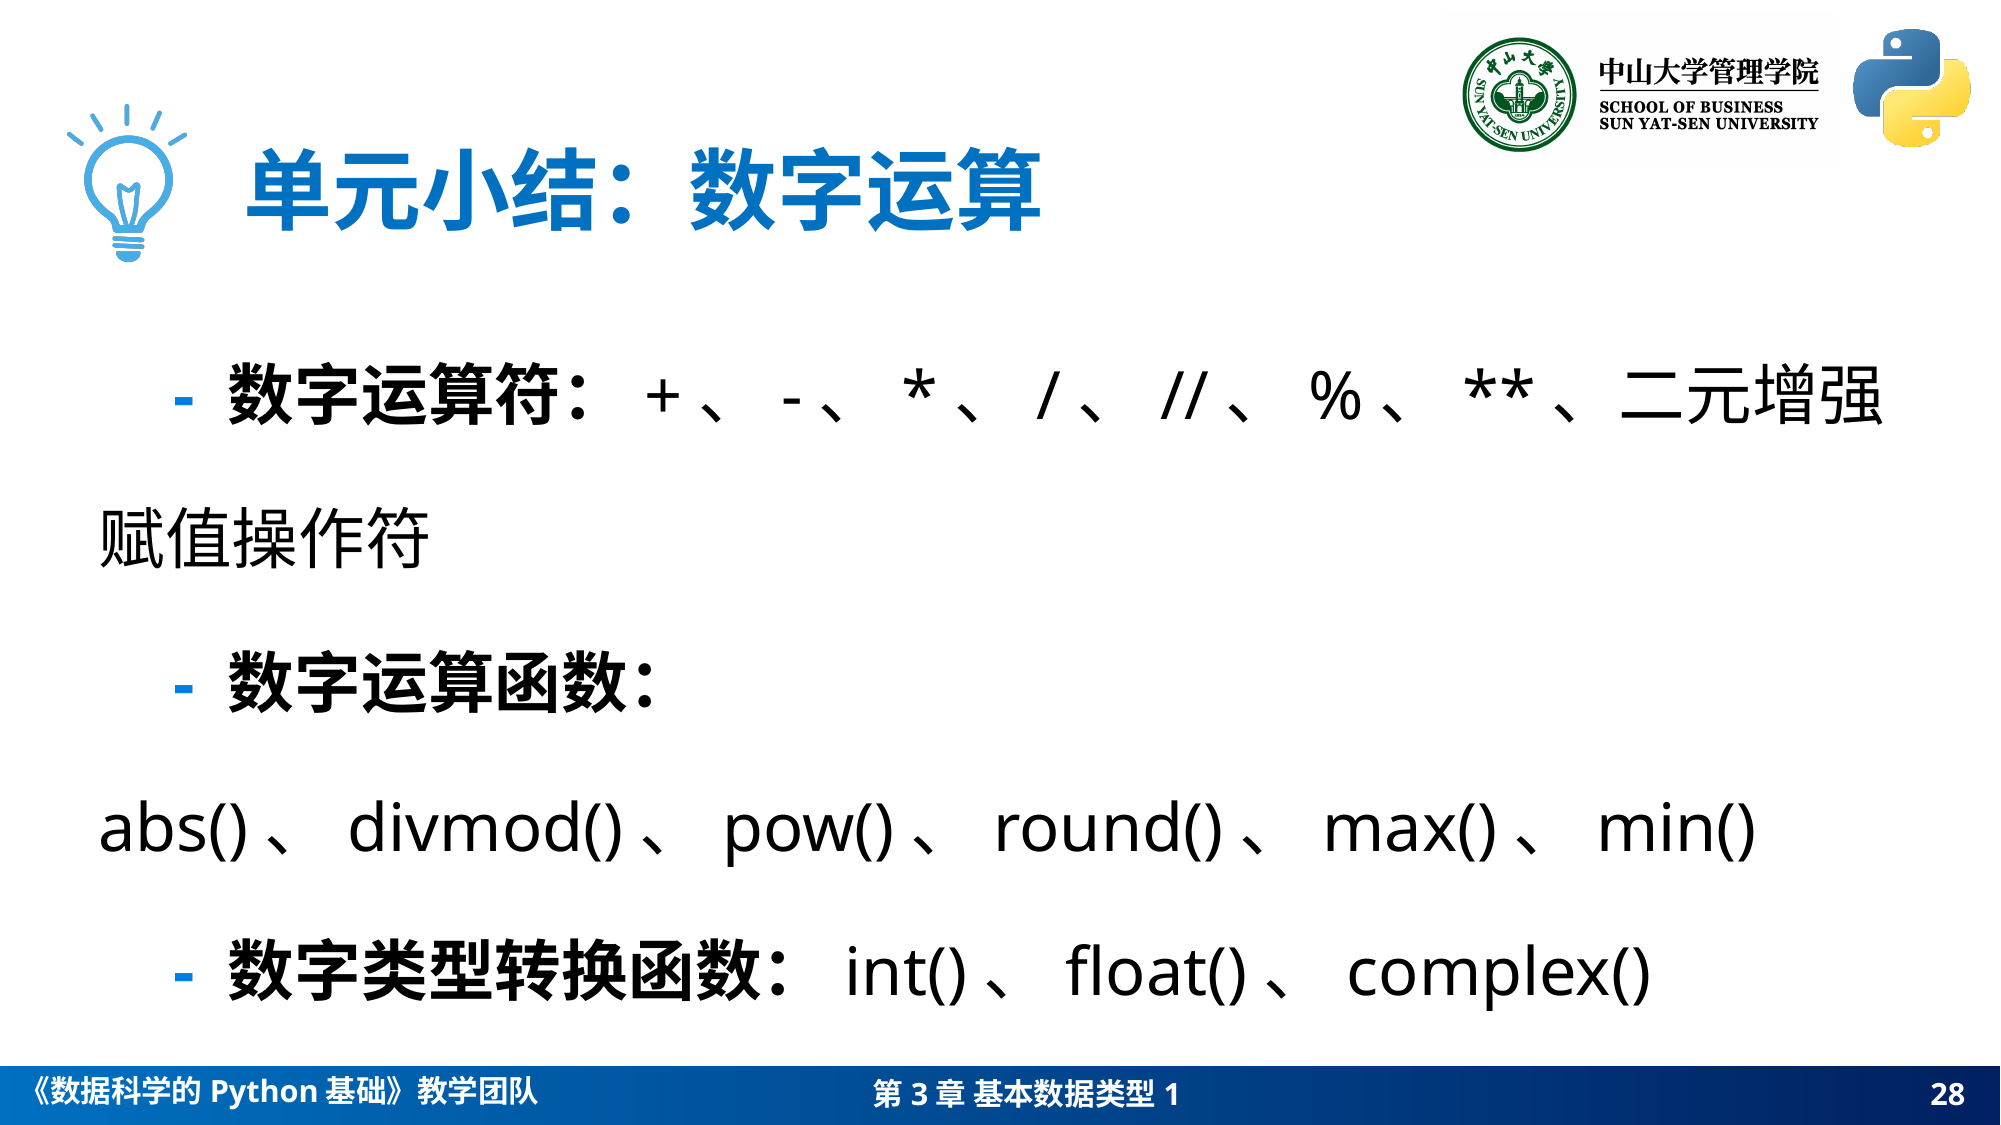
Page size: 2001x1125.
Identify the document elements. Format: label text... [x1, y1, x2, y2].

picture [38, 94, 215, 271]
picture [1441, 11, 1835, 169]
text_box - 数字运算符：+、-、*、/、//、%、**、二元增强赋值操作符 - 数字运算函数：abs()、divmod()、pow()、round()、max()、min() - 数字类型转换函数：int()、float()、complex() [83, 281, 1922, 1016]
text_box 单元小结：数字运算 [243, 121, 1579, 281]
picture [1852, 29, 1971, 147]
